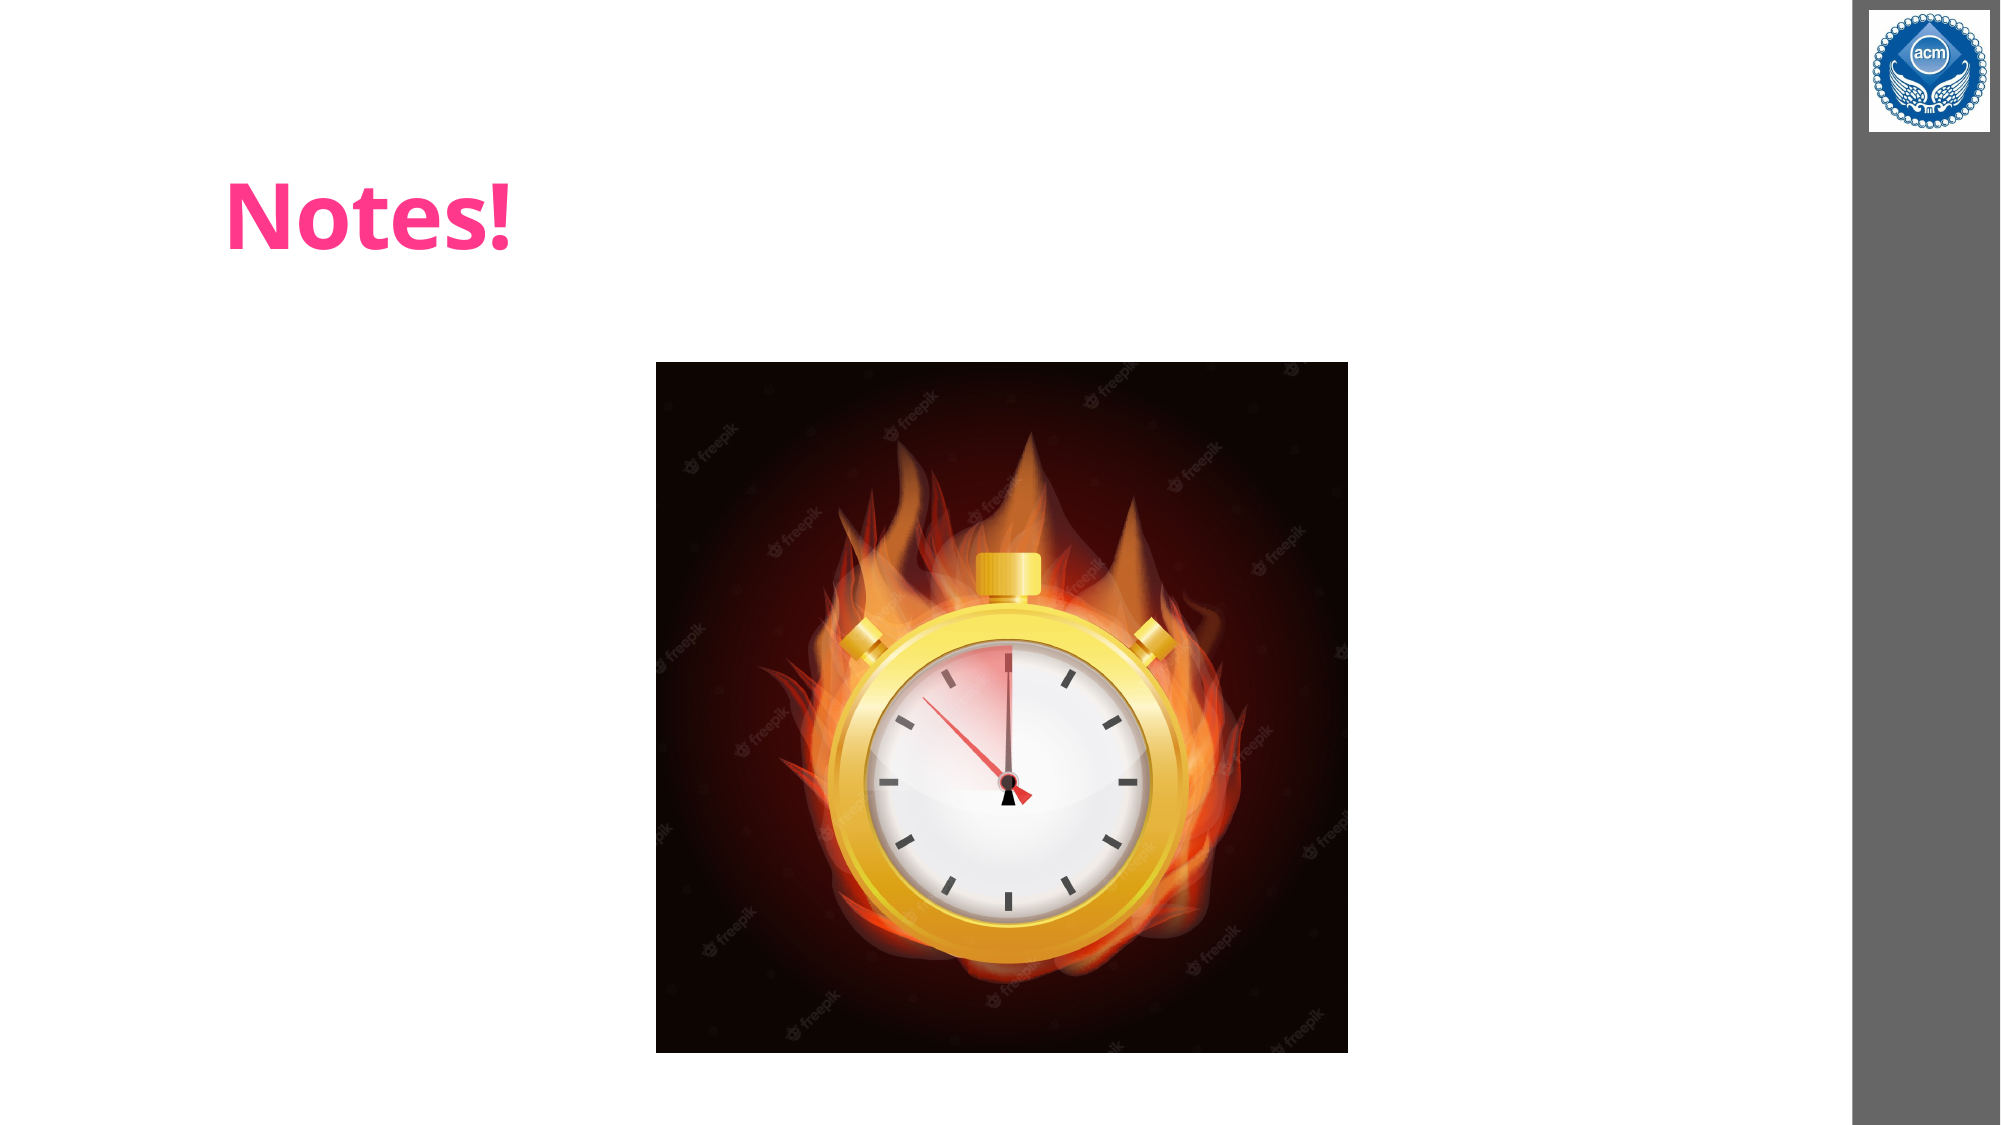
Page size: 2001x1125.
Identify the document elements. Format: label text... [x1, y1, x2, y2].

picture [1868, 10, 1990, 132]
title Notes! [206, 43, 1797, 278]
picture [656, 362, 1348, 1053]
